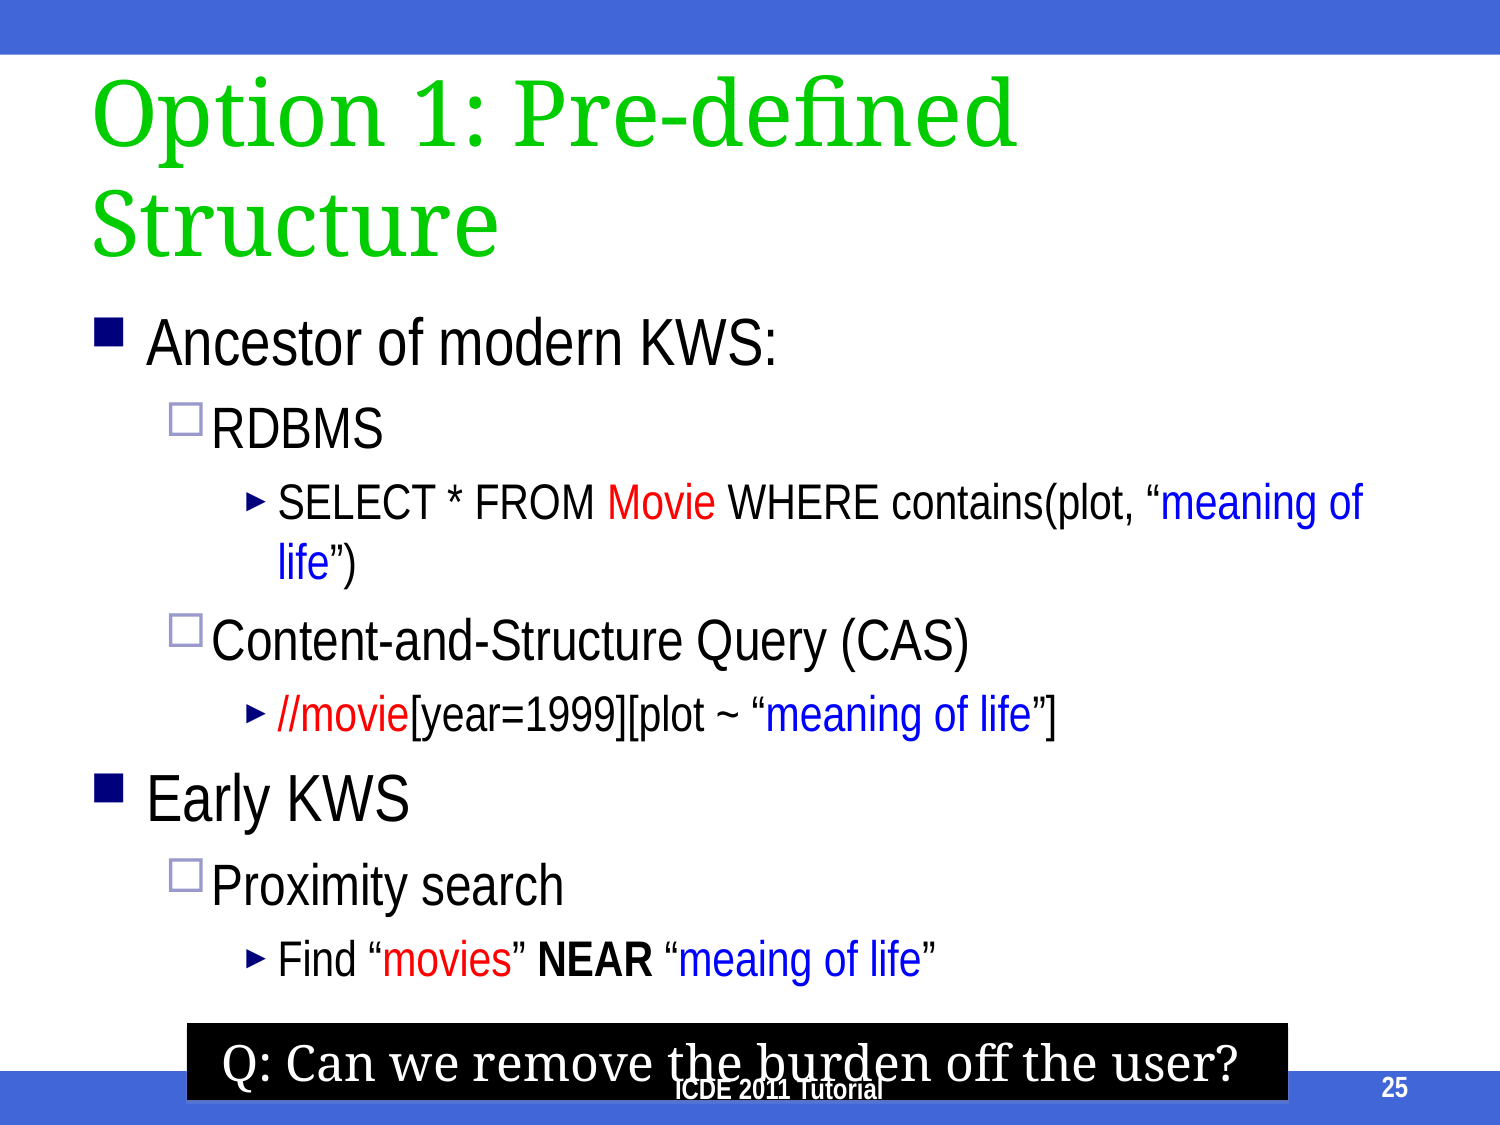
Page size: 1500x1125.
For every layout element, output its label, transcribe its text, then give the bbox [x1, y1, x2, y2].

list Ancestor of modern KWS: RDBMS SELECT * FROM Movie WHERE contains(plot, “meaning of life”) Content-and-Structure Query (CAS) //movie[year=1999][plot ~ “meaning of life”] Early KWS Proximity search Find “movies” NEAR “meaing of life” [74, 290, 1426, 1059]
text_box Q: Can we remove the burden off the user? [187, 1024, 1288, 1099]
footer ICDE 2011 Tutorial [348, 1076, 1211, 1113]
slide_number 25 [1234, 1074, 1424, 1111]
title Option 1: Pre-defined Structure [74, 74, 1426, 256]
